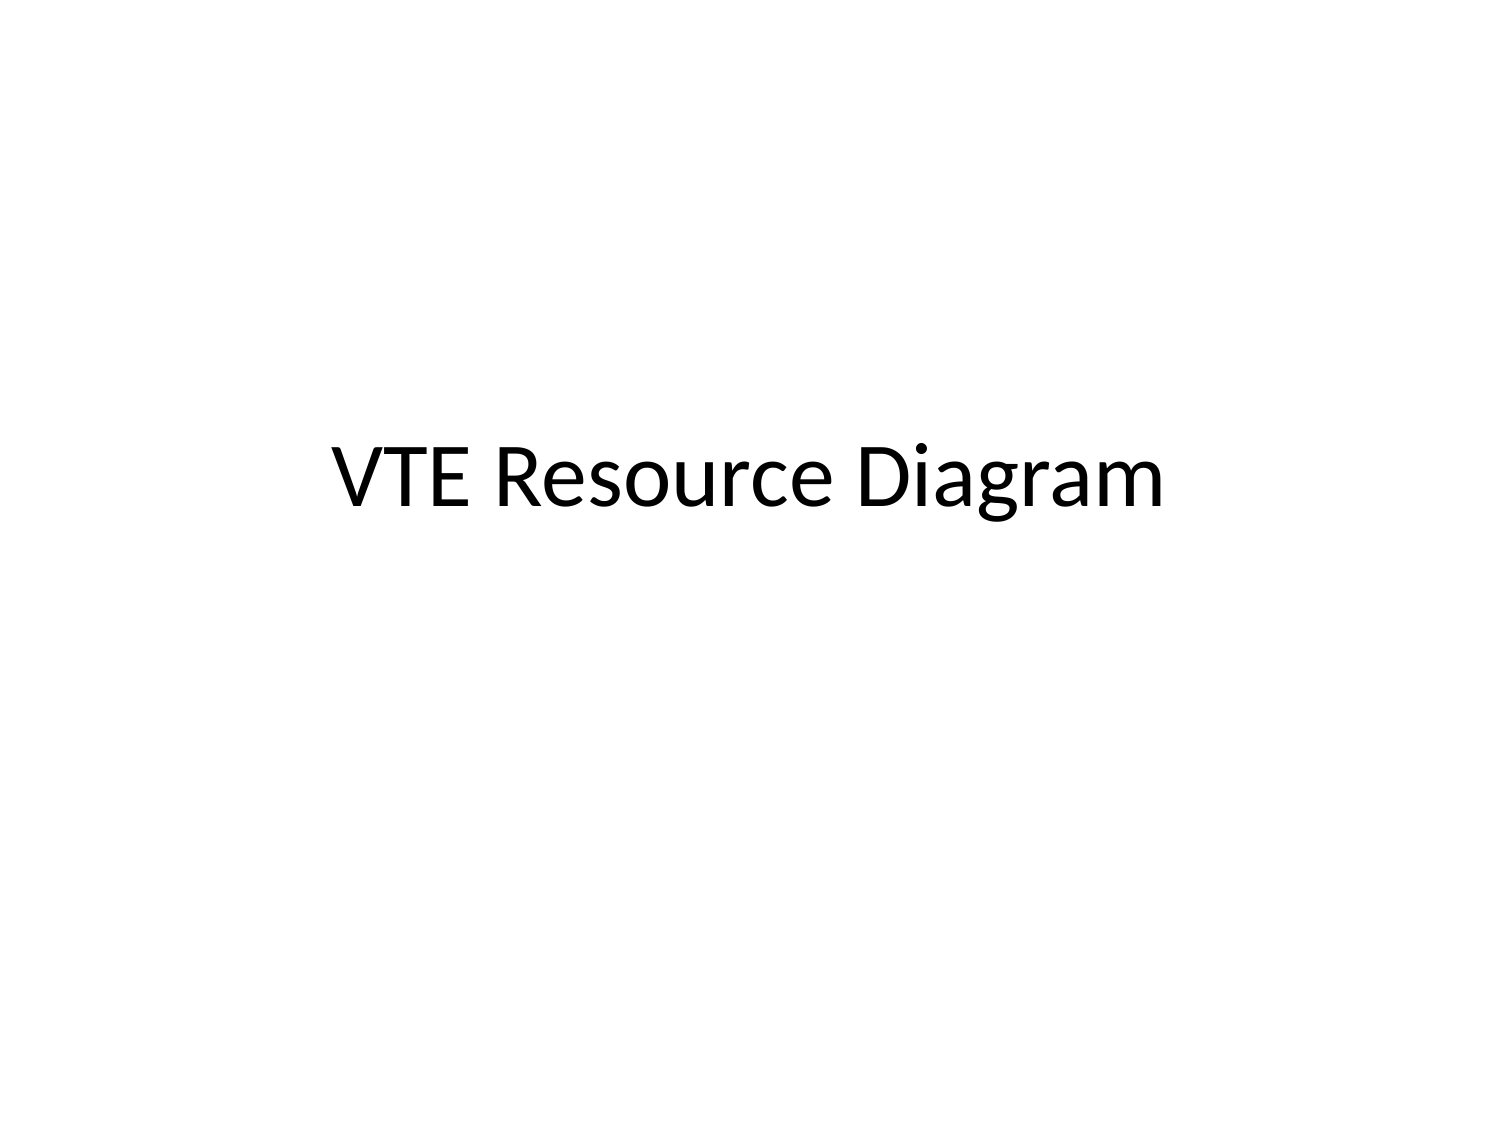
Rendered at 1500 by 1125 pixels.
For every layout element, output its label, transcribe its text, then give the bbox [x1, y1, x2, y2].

title VTE Resource Diagram [112, 349, 1388, 591]
